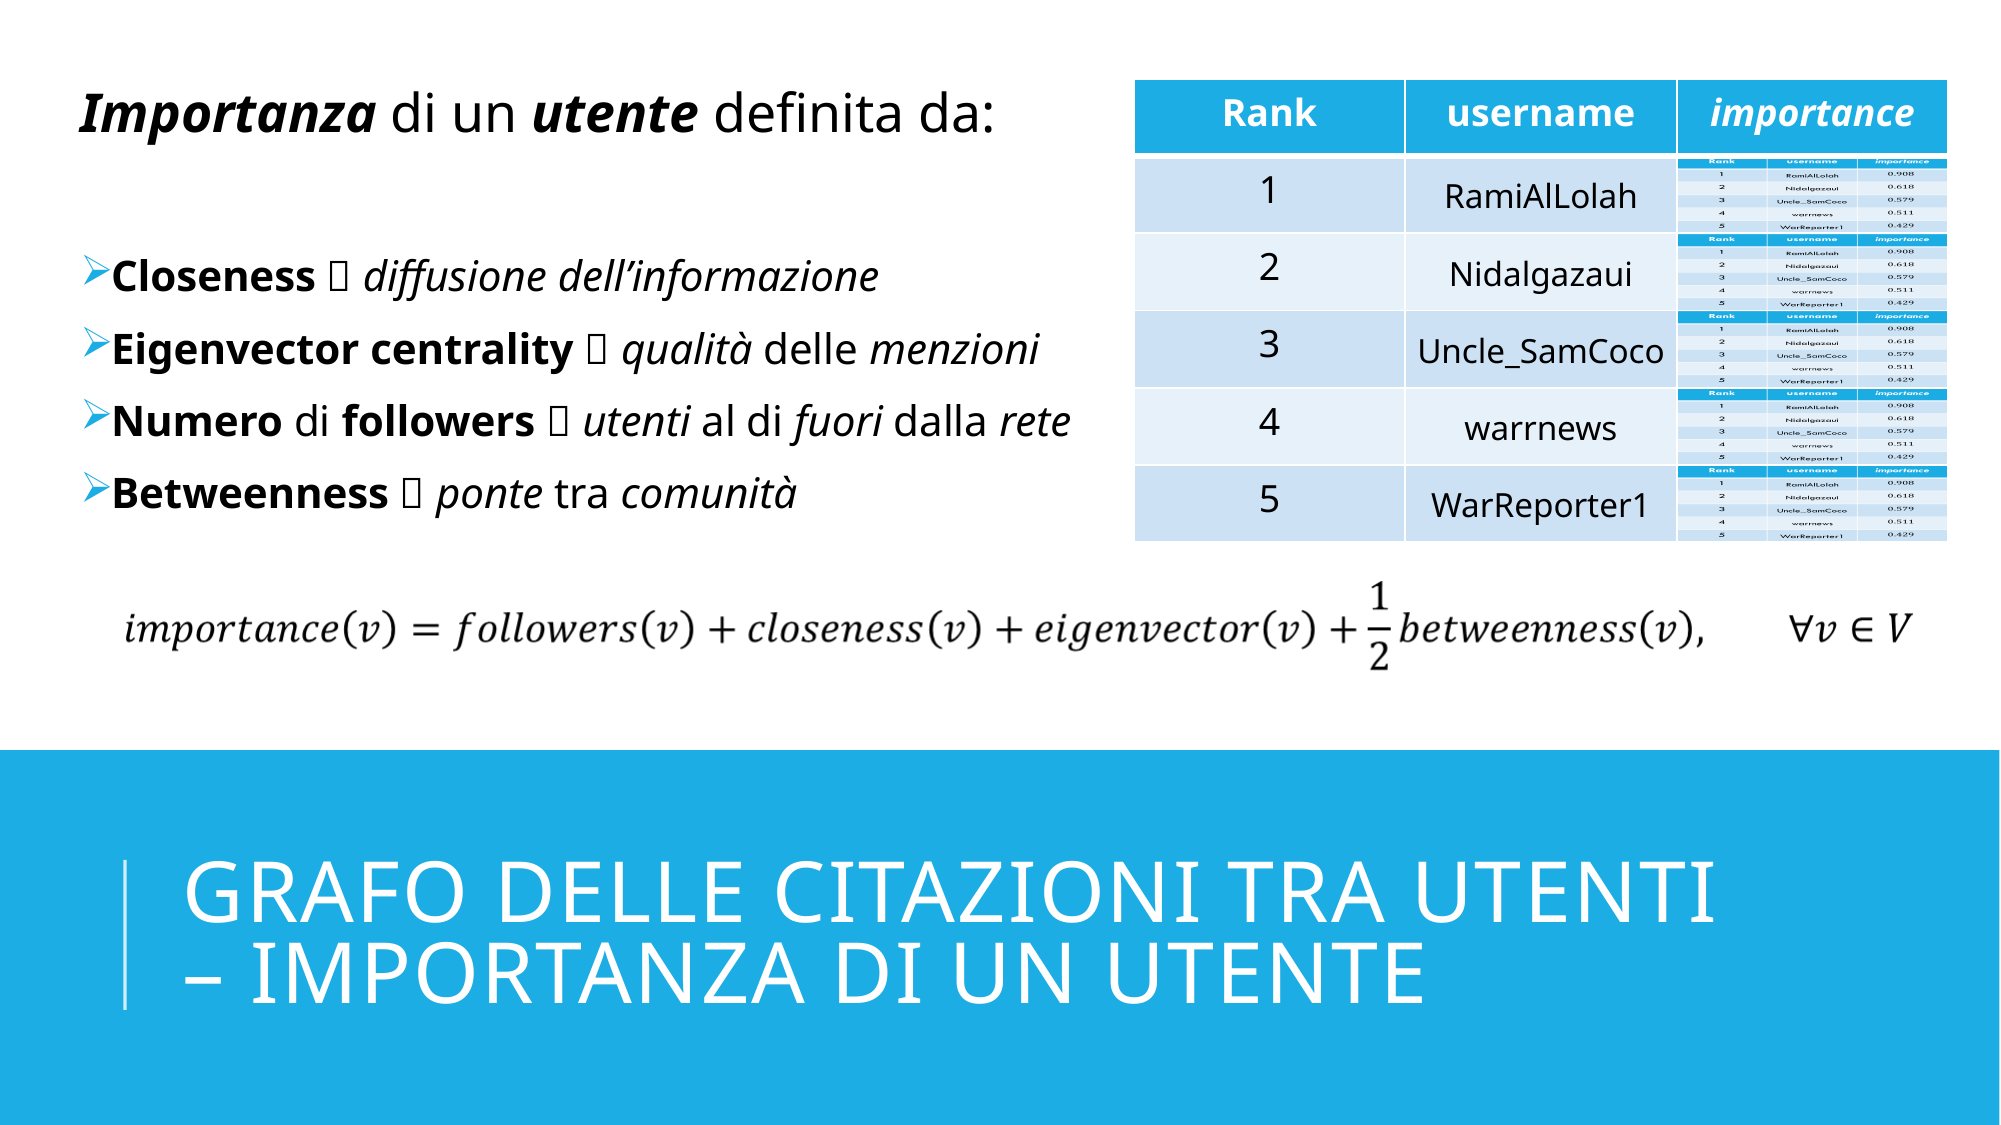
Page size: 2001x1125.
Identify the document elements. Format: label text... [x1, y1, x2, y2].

title Grafo delle citazioni tra utenti – importanza di un utente [168, 815, 1763, 1062]
table_cell 2 [1135, 234, 1404, 310]
table_cell warrnews [1406, 389, 1676, 464]
table_cell [1678, 311, 1947, 387]
list Importanza di un utente definita da: Closeness  diffusione dell’informazione Eigenvector centrality  qualità delle menzioni Numero di followers  utenti al di fuori dalla rete Betweenness  ponte tra comunità [72, 78, 1102, 563]
table_cell [1678, 159, 1947, 232]
table_cell 3 [1135, 311, 1404, 387]
text_box [0, 749, 2000, 1125]
table_header username [1406, 80, 1676, 153]
table_cell 1 [1135, 159, 1404, 232]
table_cell Nidalgazaui [1406, 234, 1676, 310]
table_cell 5 [1135, 466, 1404, 541]
table_cell [1678, 466, 1947, 541]
table_header Rank [1135, 80, 1404, 153]
table_cell [1678, 234, 1947, 310]
text_box [0, 0, 2000, 749]
table_header importance [1678, 80, 1947, 153]
text_box [88, 568, 1949, 724]
table_cell [1678, 389, 1947, 464]
table_cell 4 [1135, 389, 1404, 464]
table_cell Uncle_SamCoco [1406, 311, 1676, 387]
table_cell WarReporter1 [1406, 466, 1676, 541]
table_cell RamiAlLolah [1406, 159, 1676, 232]
